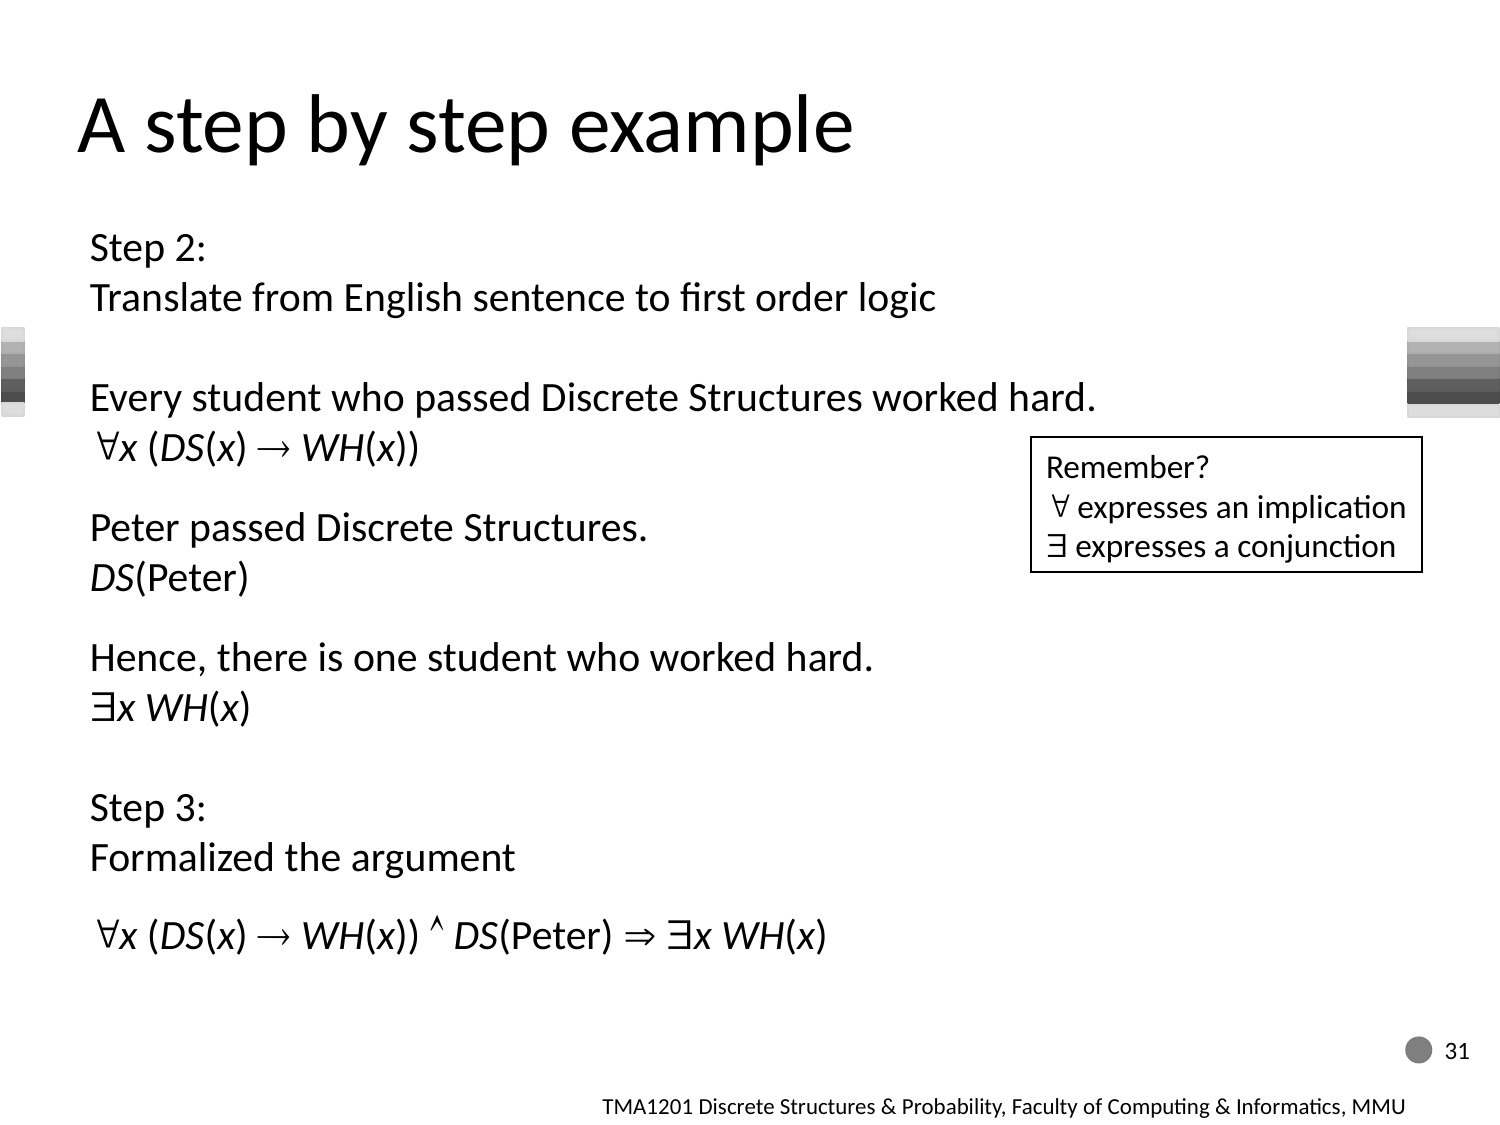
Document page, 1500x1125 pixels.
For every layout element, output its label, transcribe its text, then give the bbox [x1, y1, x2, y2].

footer TMA1201 Discrete Structures & Probability, Faculty of Computing & Informatics, MMU [587, 1084, 1500, 1125]
text_box "x (DS(x) ® WH(x)) Ù DS(Peter) Þ $x WH(x) [74, 900, 882, 965]
title A step by step example [62, 24, 1413, 213]
slide_number 31 [1429, 1012, 1500, 1084]
text_box Step 2: Translate from English sentence to first order logic Every student who passed Discrete Structures worked hard. "x (DS(x) ® WH(x)) Peter passed Discrete Structures. DS(Peter) Hence, there is one student who worked hard. $x WH(x) Step 3: Formalized the argument [74, 213, 1363, 1038]
text_box Remember? " expresses an implication $ expresses a conjunction [1031, 437, 1423, 572]
